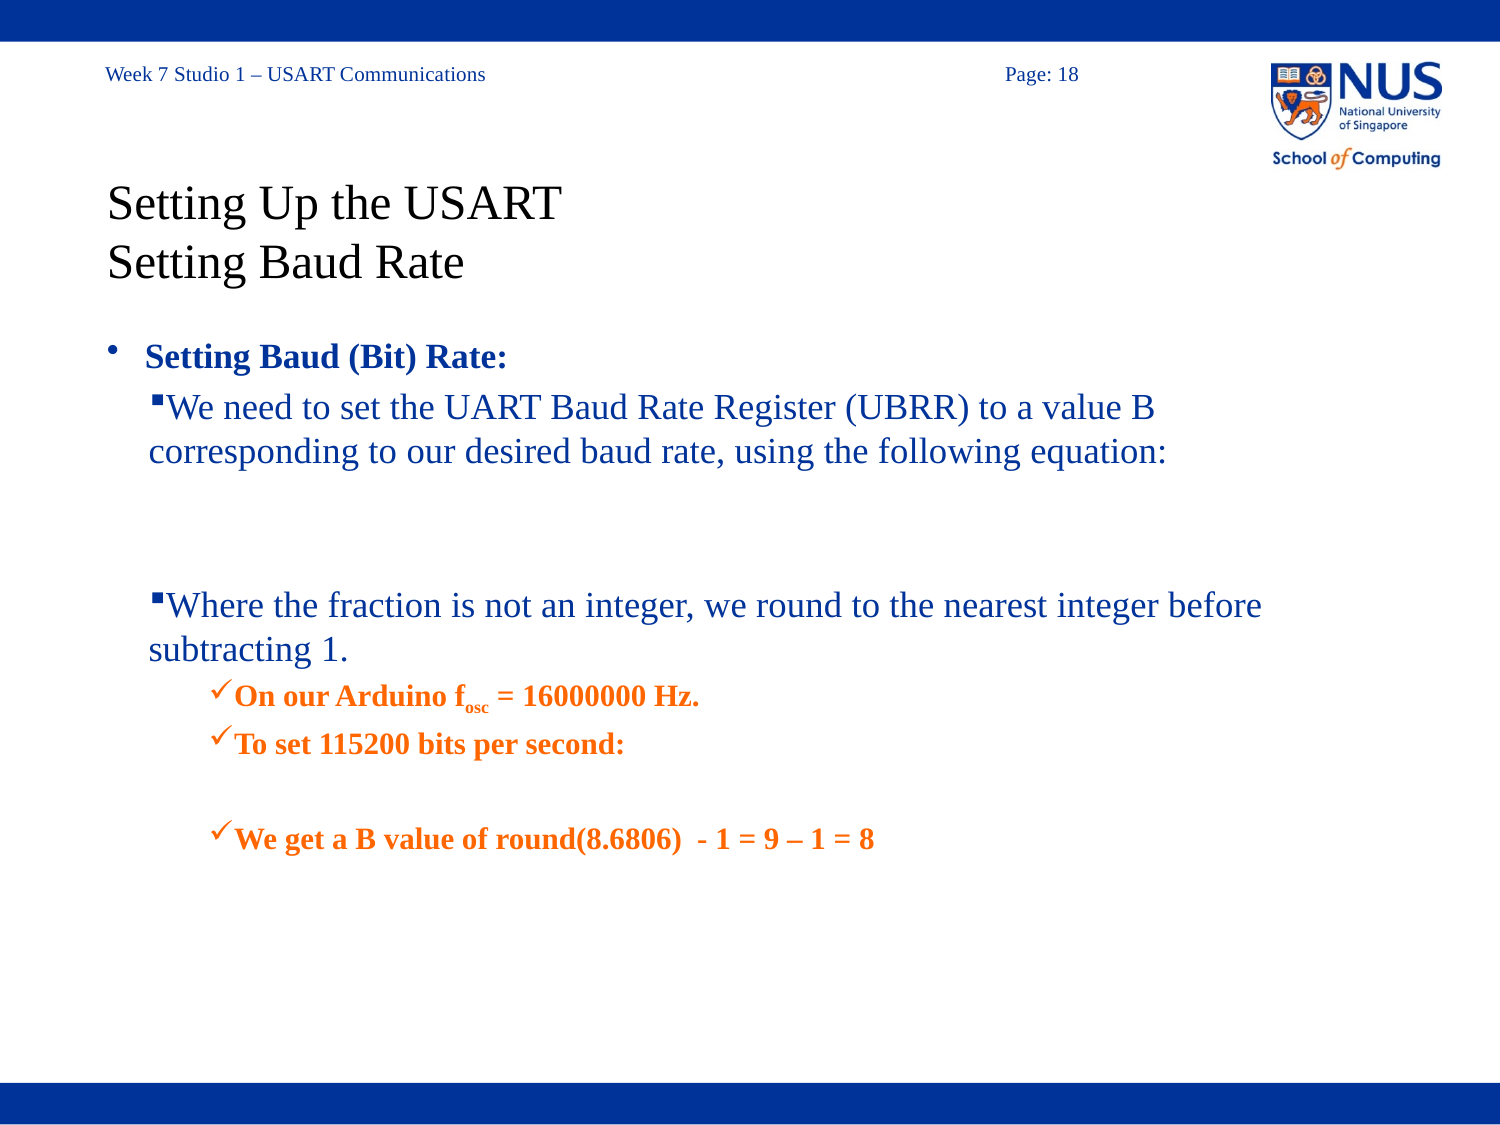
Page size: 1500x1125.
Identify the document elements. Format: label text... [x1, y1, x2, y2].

title Setting Up the USART Setting Baud Rate [90, 135, 1160, 323]
picture [1271, 61, 1442, 171]
